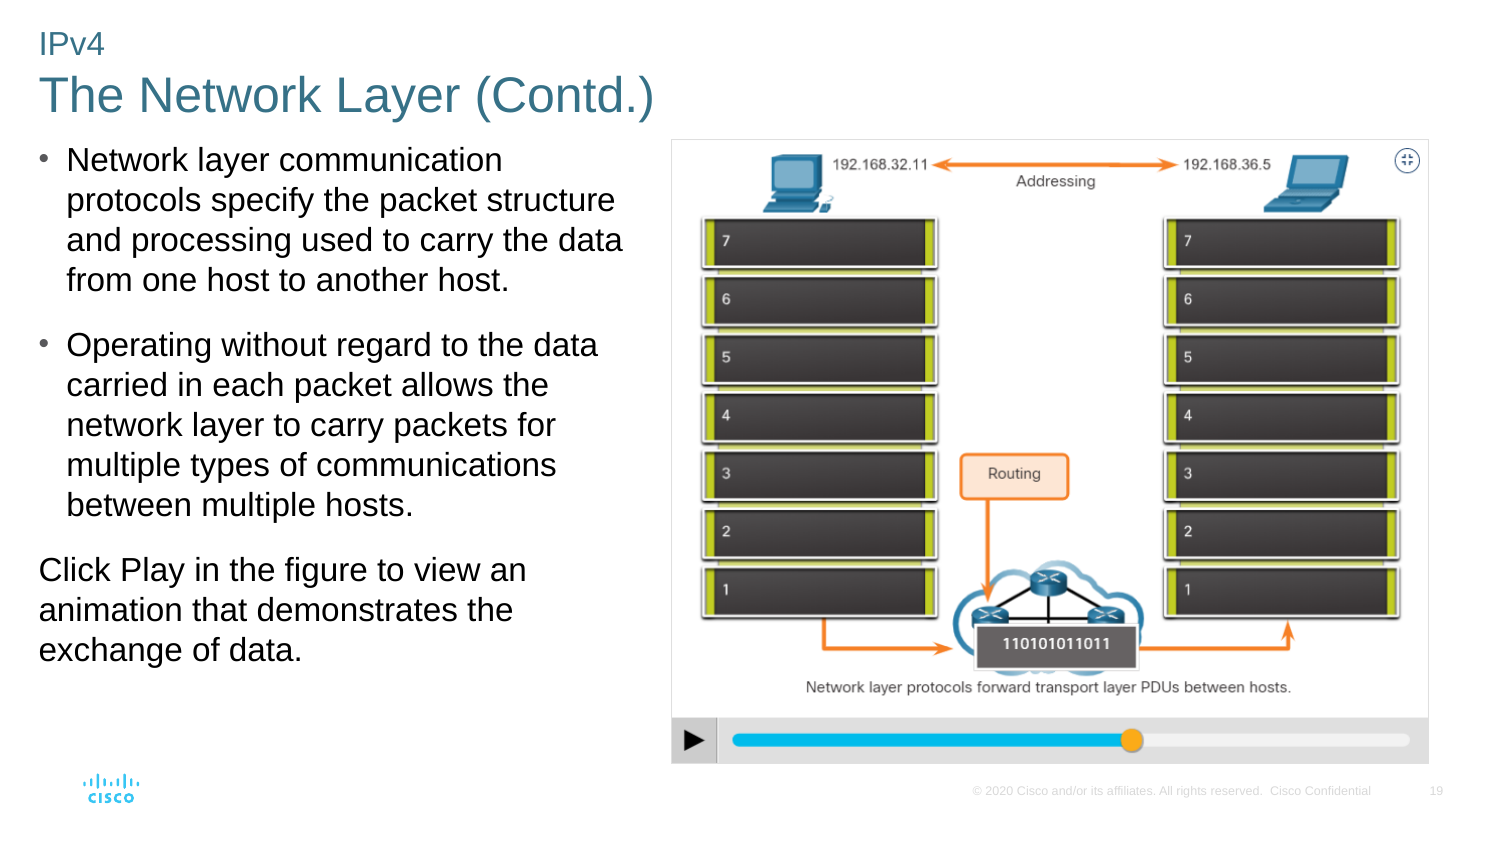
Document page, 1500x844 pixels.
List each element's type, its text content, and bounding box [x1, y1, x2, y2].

text_box IPv4 The Network Layer (Contd.) [23, 10, 848, 135]
list Network layer communication protocols specify the packet structure and processing used to carry the data from one host to another host. Operating without regard to the data carried in each packet allows the network layer to carry packets for multiple types of communications between multiple hosts. Click Play in the figure to view an animation that demonstrates the exchange of data. [23, 131, 669, 790]
picture [669, 138, 1430, 769]
